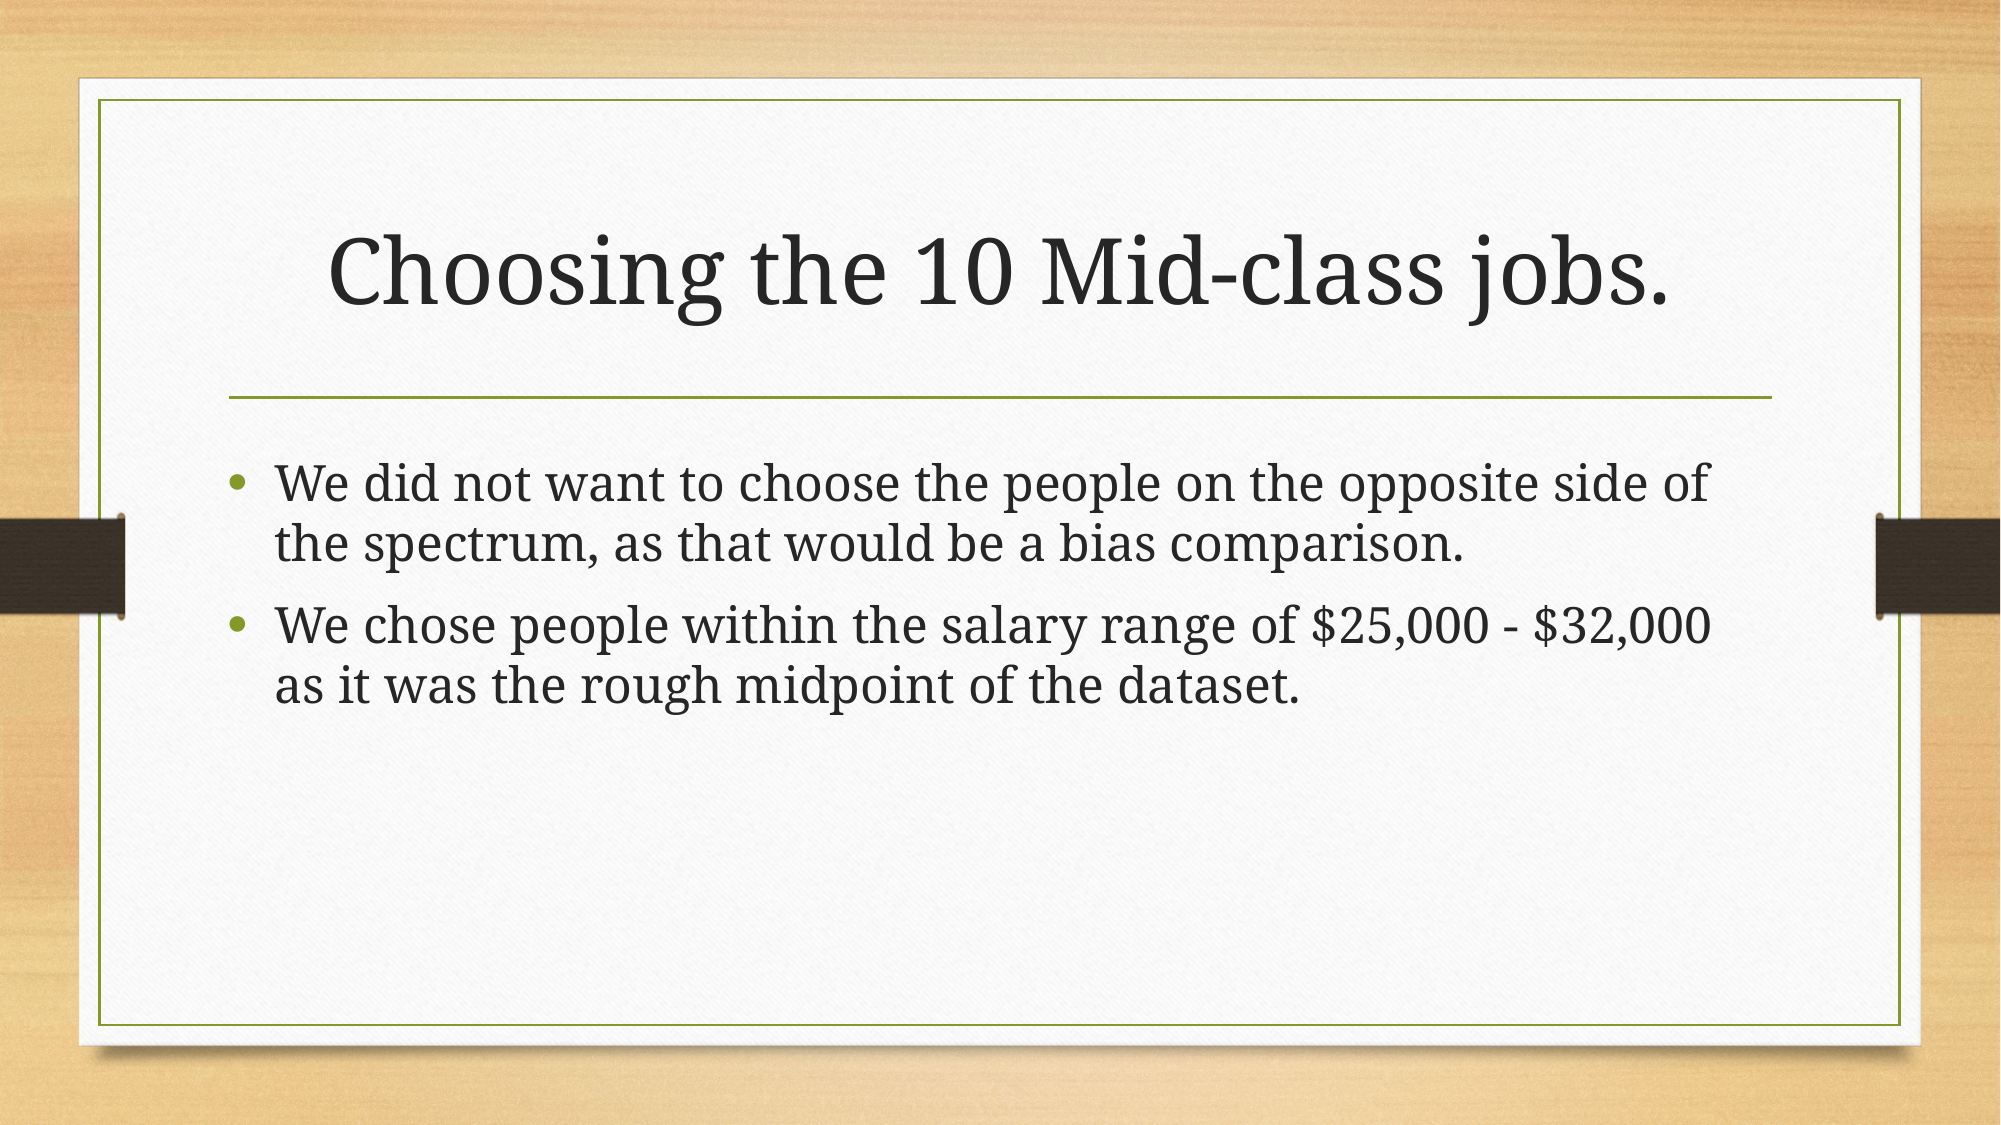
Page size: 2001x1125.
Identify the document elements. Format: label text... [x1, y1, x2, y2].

list We did not want to choose the people on the opposite side of the spectrum, as that would be a bias comparison. We chose people within the salary range of $25,000 - $32,000 as it was the rough midpoint of the dataset. [212, 443, 1734, 989]
picture [0, 0, 2001, 1125]
title Choosing the 10 Mid-class jobs. [212, 161, 1788, 375]
